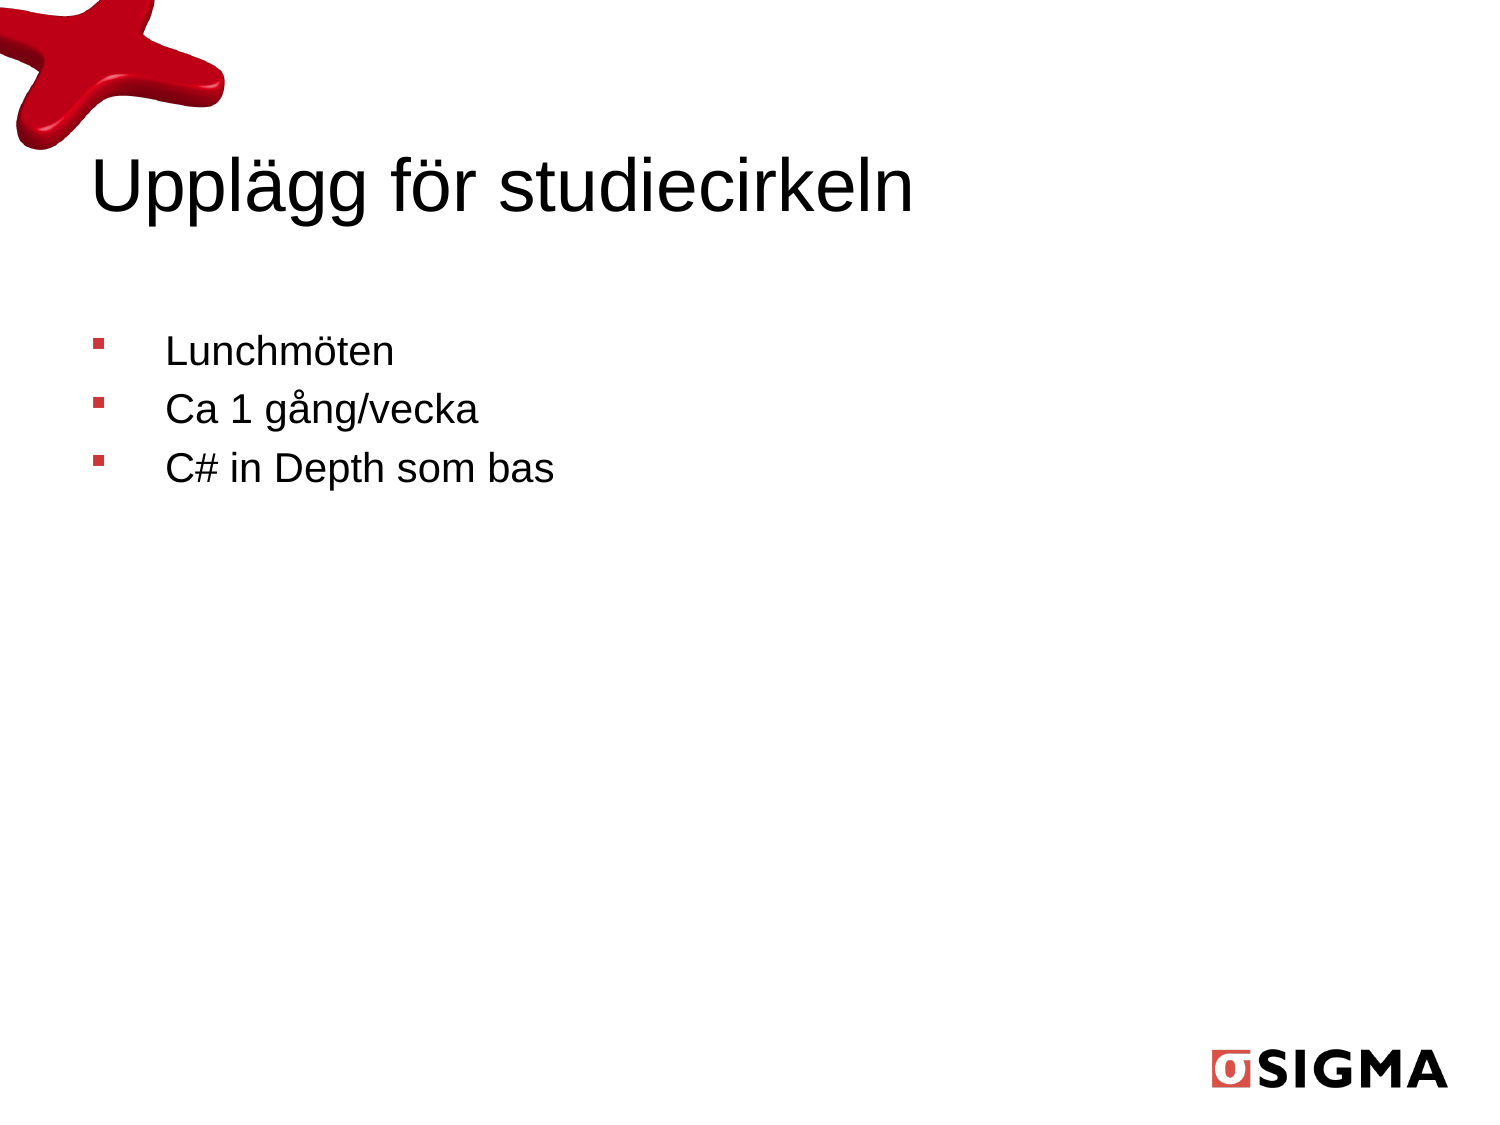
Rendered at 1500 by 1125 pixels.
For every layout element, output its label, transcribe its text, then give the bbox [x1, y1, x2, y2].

picture [1212, 1049, 1448, 1088]
list Lunchmöten Ca 1 gång/vecka C# in Depth som bas [74, 316, 1426, 1001]
picture [0, 0, 225, 150]
title Upplägg för studiecirkeln [74, 87, 1426, 276]
